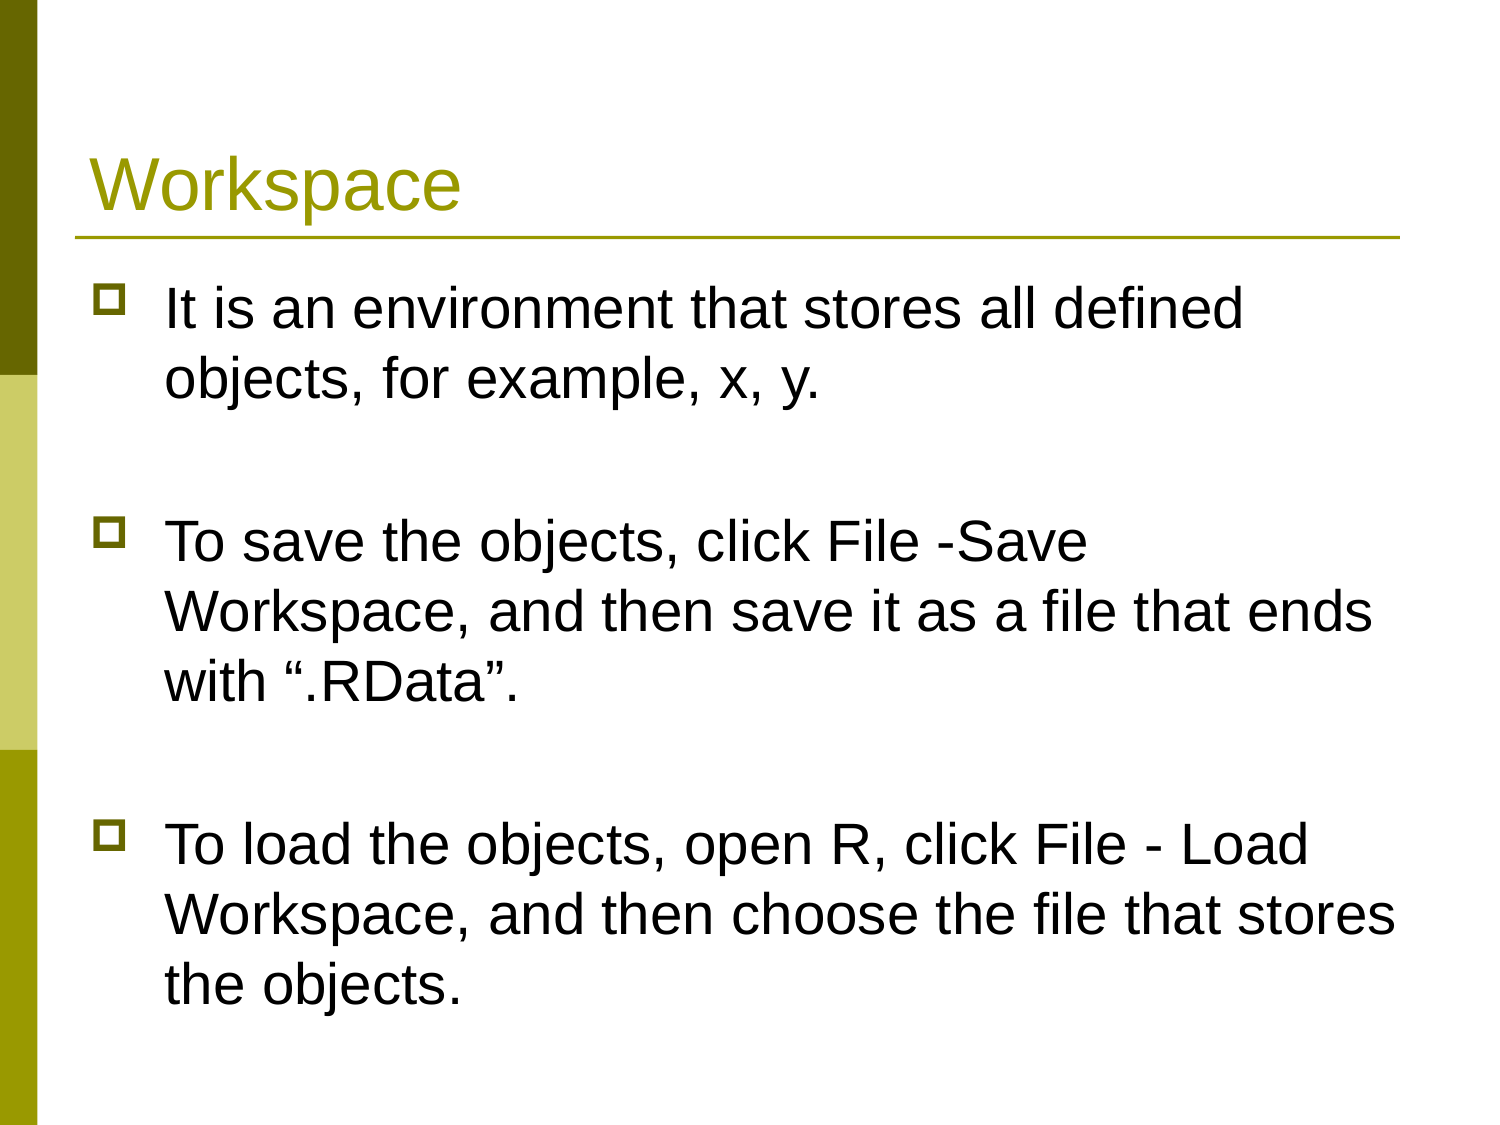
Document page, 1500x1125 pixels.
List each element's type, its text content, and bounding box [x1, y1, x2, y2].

title Workspace [74, 45, 1426, 233]
list It is an environment that stores all defined objects, for example, x, y. To save the objects, click File -Save Workspace, and then save it as a file that ends with “.RData”. To load the objects, open R, click File - Load Workspace, and then choose the file that stores the objects. [74, 262, 1426, 1006]
